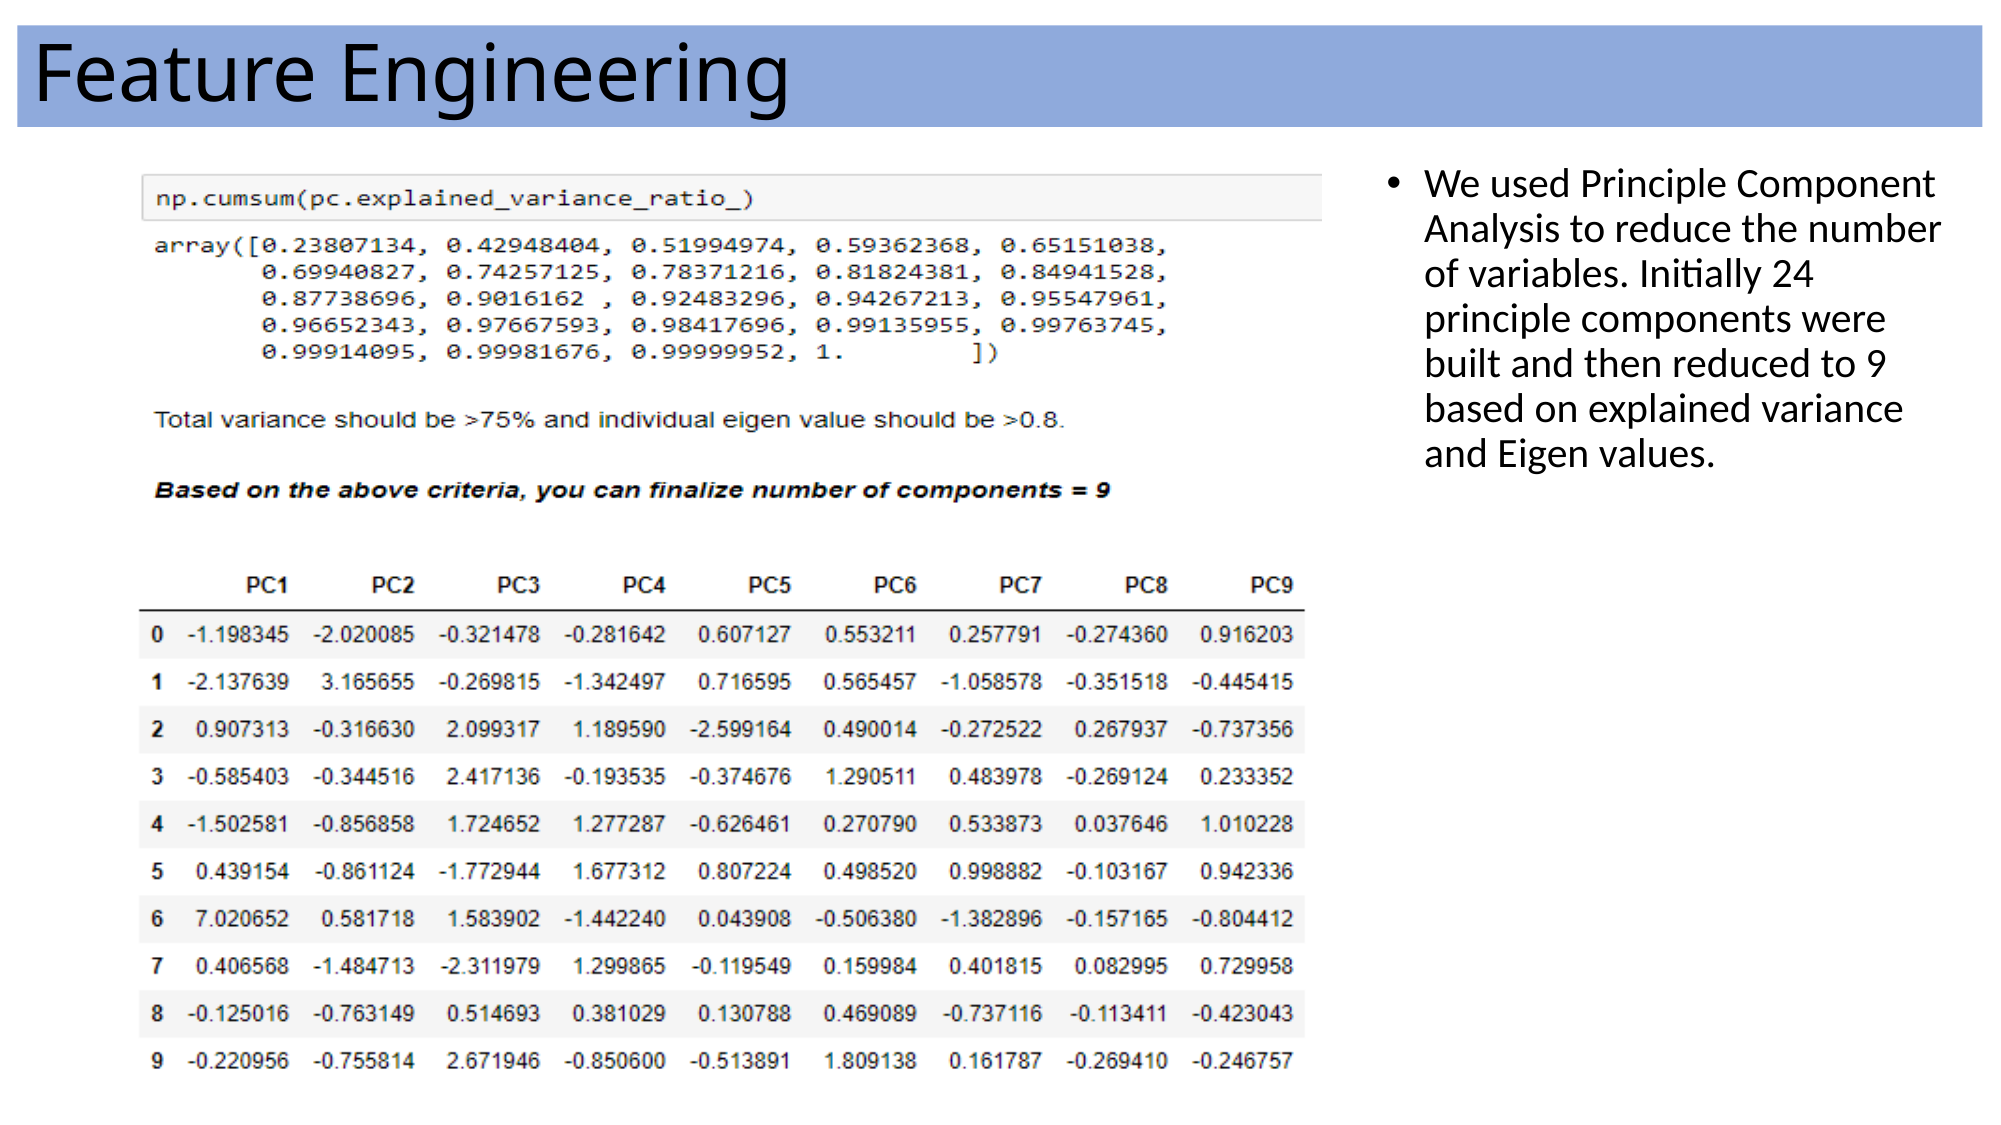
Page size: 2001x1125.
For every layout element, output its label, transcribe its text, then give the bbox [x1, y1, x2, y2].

title Feature Engineering [17, 25, 1983, 127]
list We used Principle Component Analysis to reduce the number of variables. Initially 24 principle components were built and then reduced to 9 based on explained variance and Eigen values. [1371, 154, 1983, 868]
picture [134, 546, 1322, 1100]
picture [134, 154, 1322, 520]
